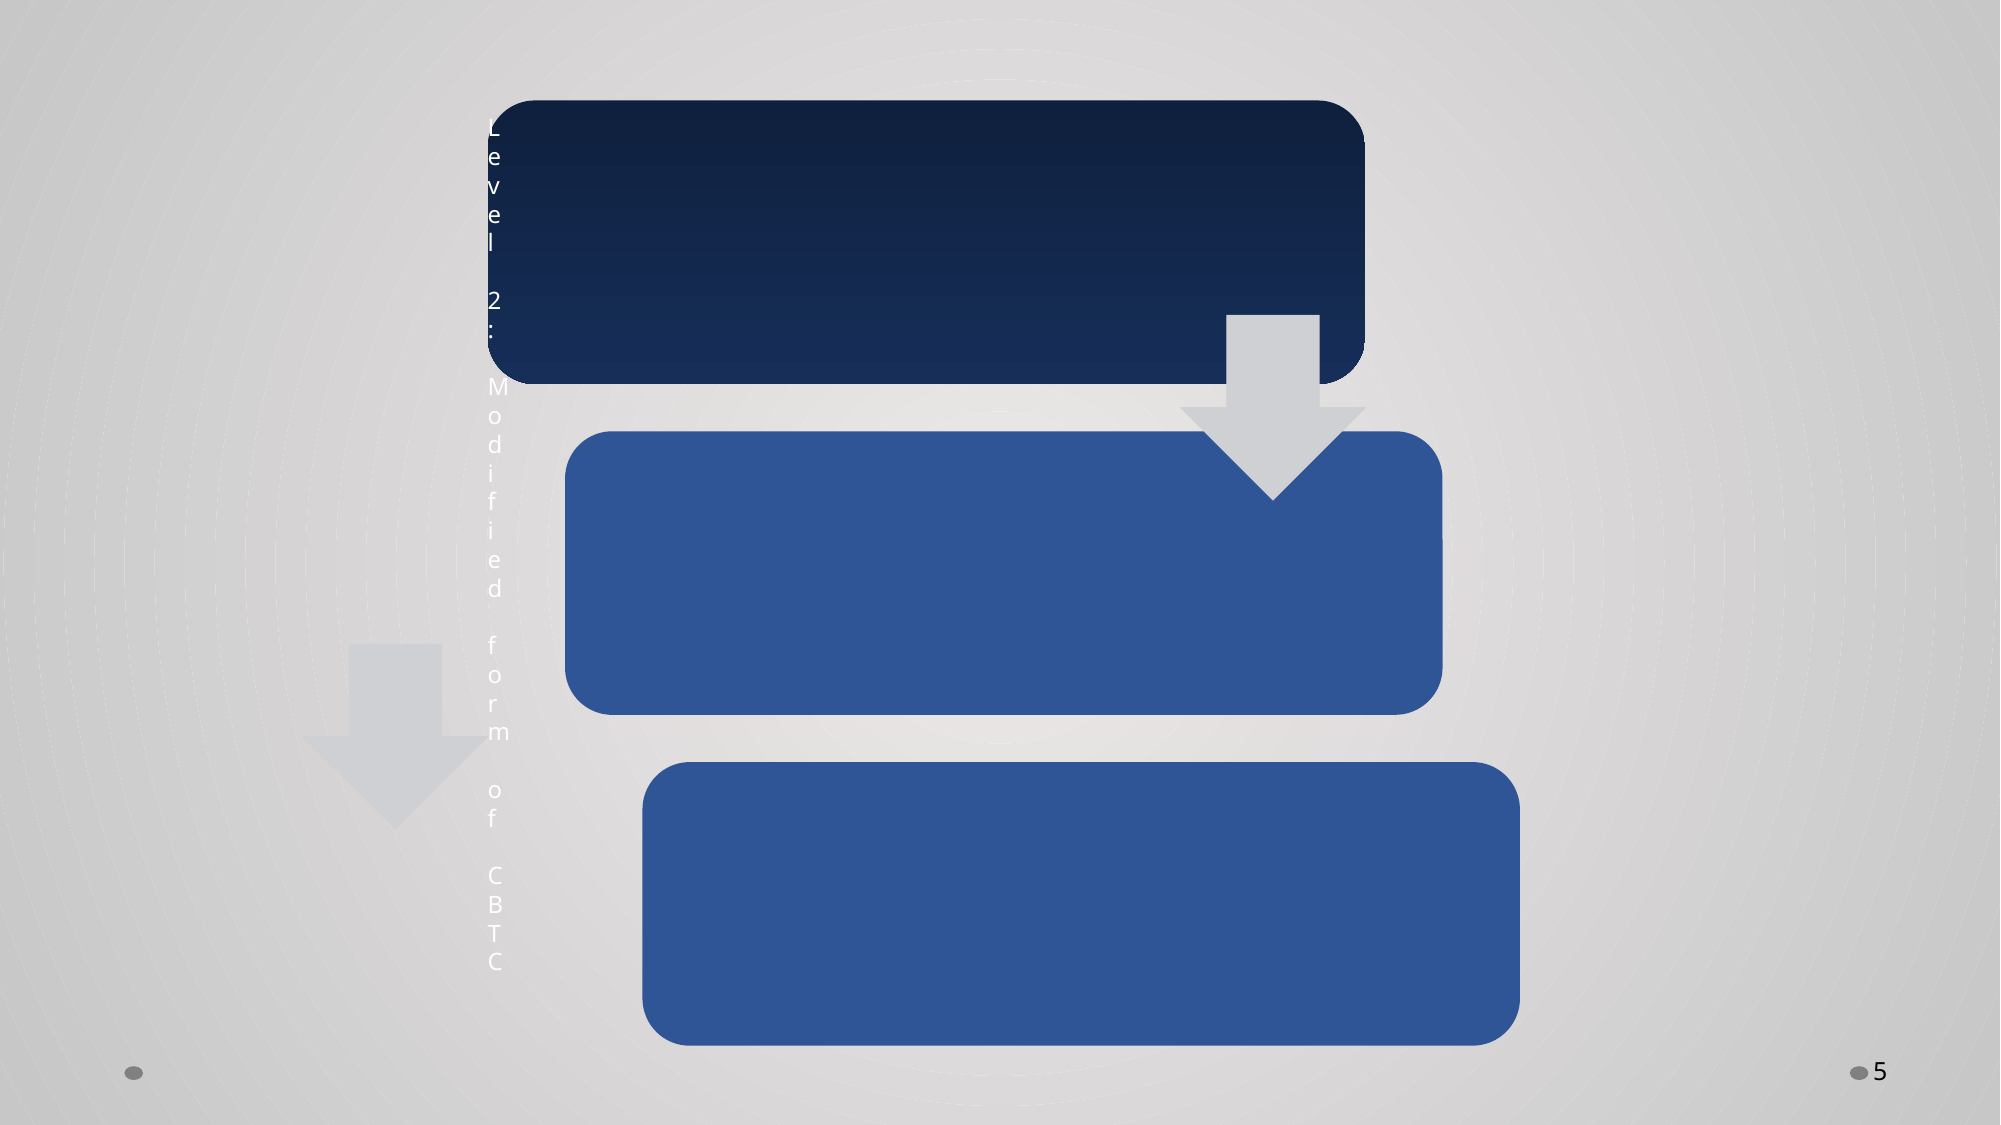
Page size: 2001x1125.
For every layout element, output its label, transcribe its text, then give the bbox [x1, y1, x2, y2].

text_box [487, 100, 1520, 1046]
slide_number 5 [1868, 1042, 1992, 1103]
